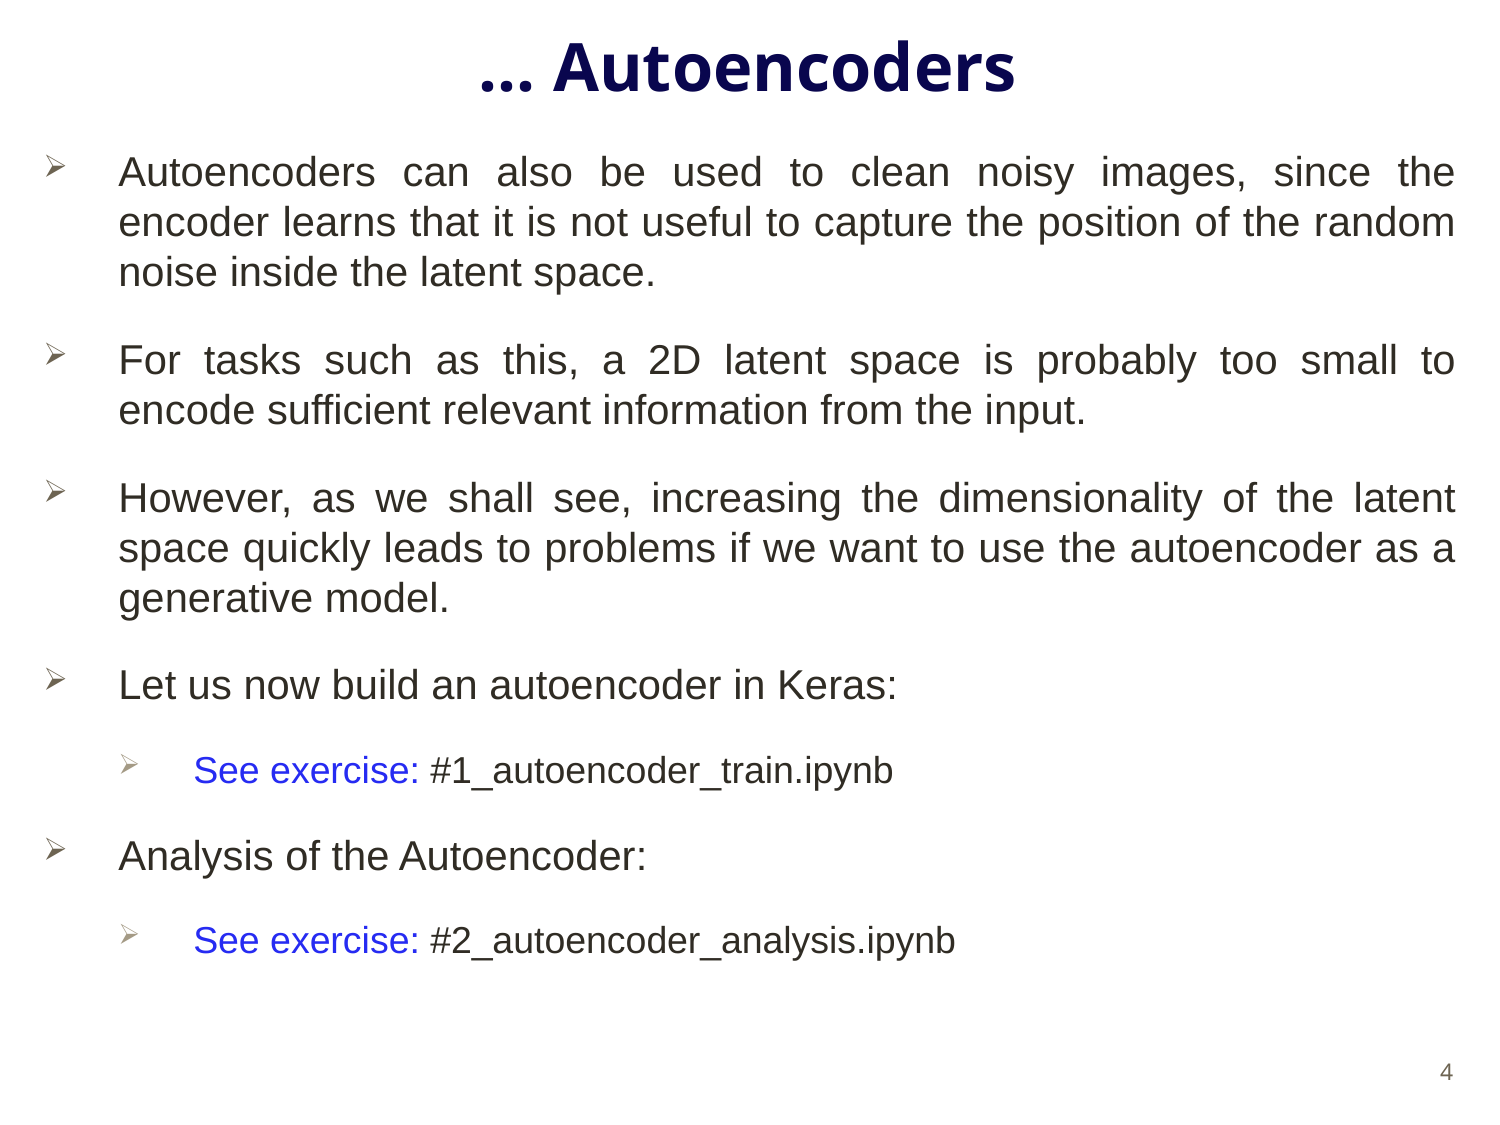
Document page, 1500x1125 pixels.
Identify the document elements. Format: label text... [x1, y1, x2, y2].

title … Autoencoders [38, 24, 1458, 113]
list Autoencoders can also be used to clean noisy images, since the encoder learns that it is not useful to capture the position of the random noise inside the latent space. For tasks such as this, a 2D latent space is probably too small to encode sufficient relevant information from the input. However, as we shall see, increasing the dimensionality of the latent space quickly leads to problems if we want to use the autoencoder as a generative model. Let us now build an autoencoder in Keras: See exercise: #1_autoencoder_train.ipynb Analysis of the Autoencoder: See exercise: #2_autoencoder_analysis.ipynb [28, 137, 1472, 1103]
slide_number 4 [1118, 1042, 1469, 1103]
